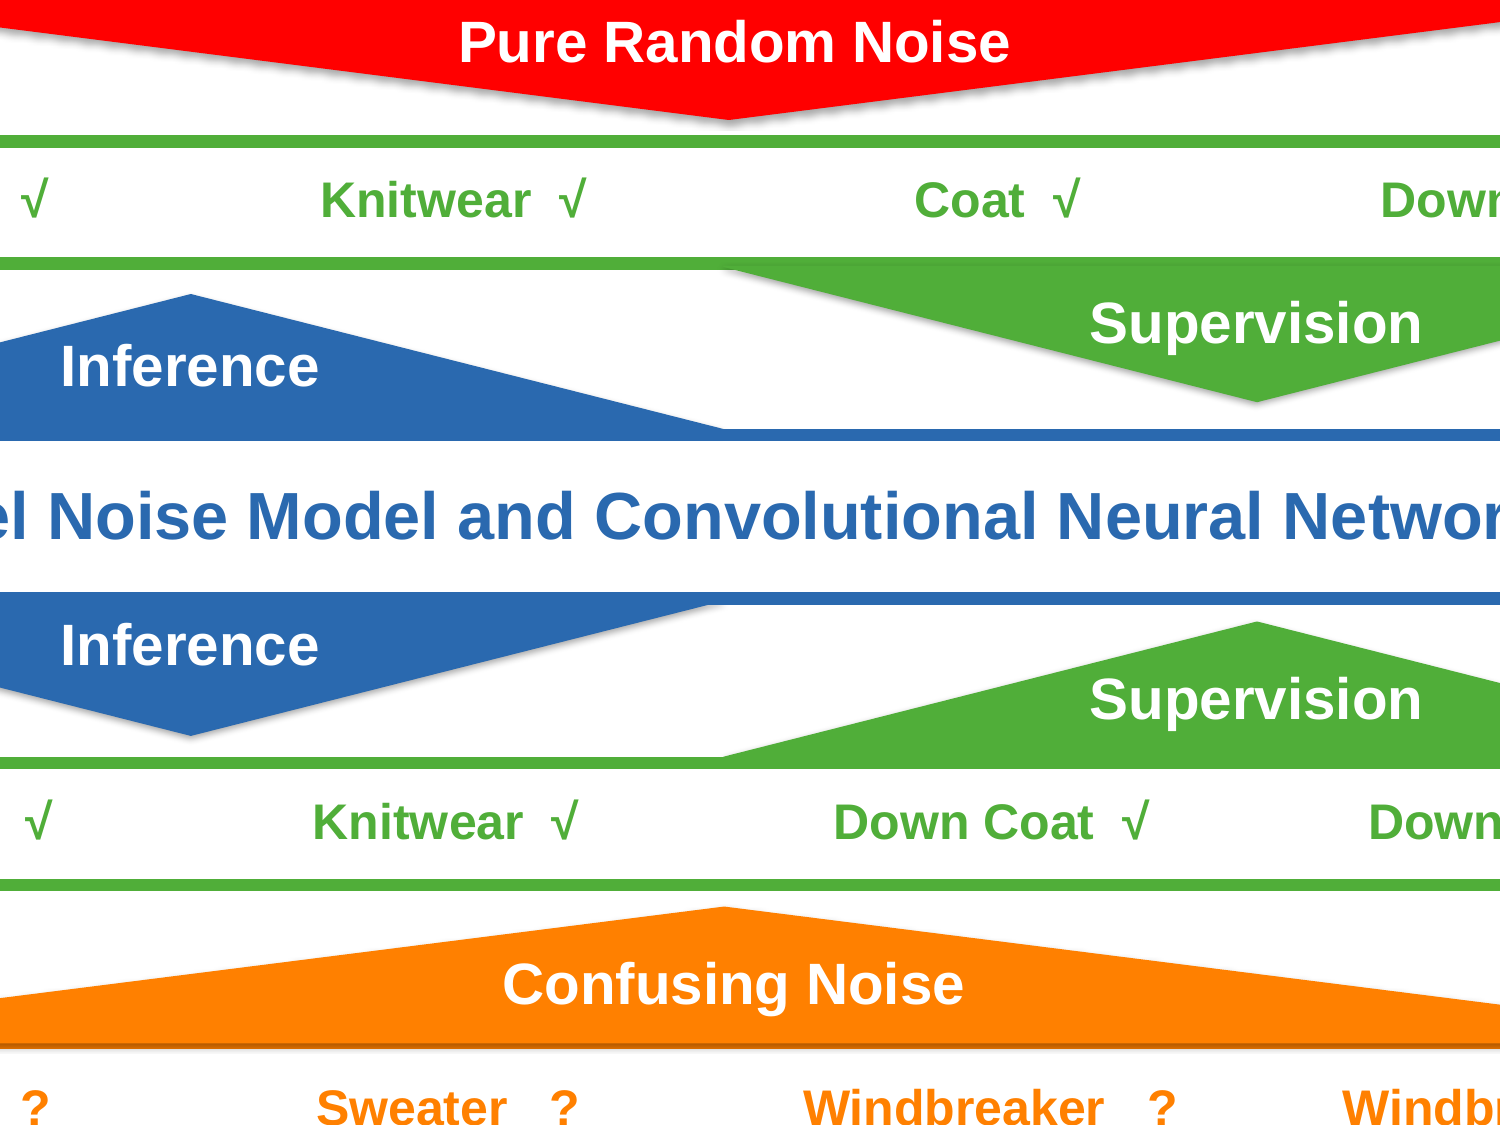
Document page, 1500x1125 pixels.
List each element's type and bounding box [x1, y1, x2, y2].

text_box [0, 0, 1500, 1125]
